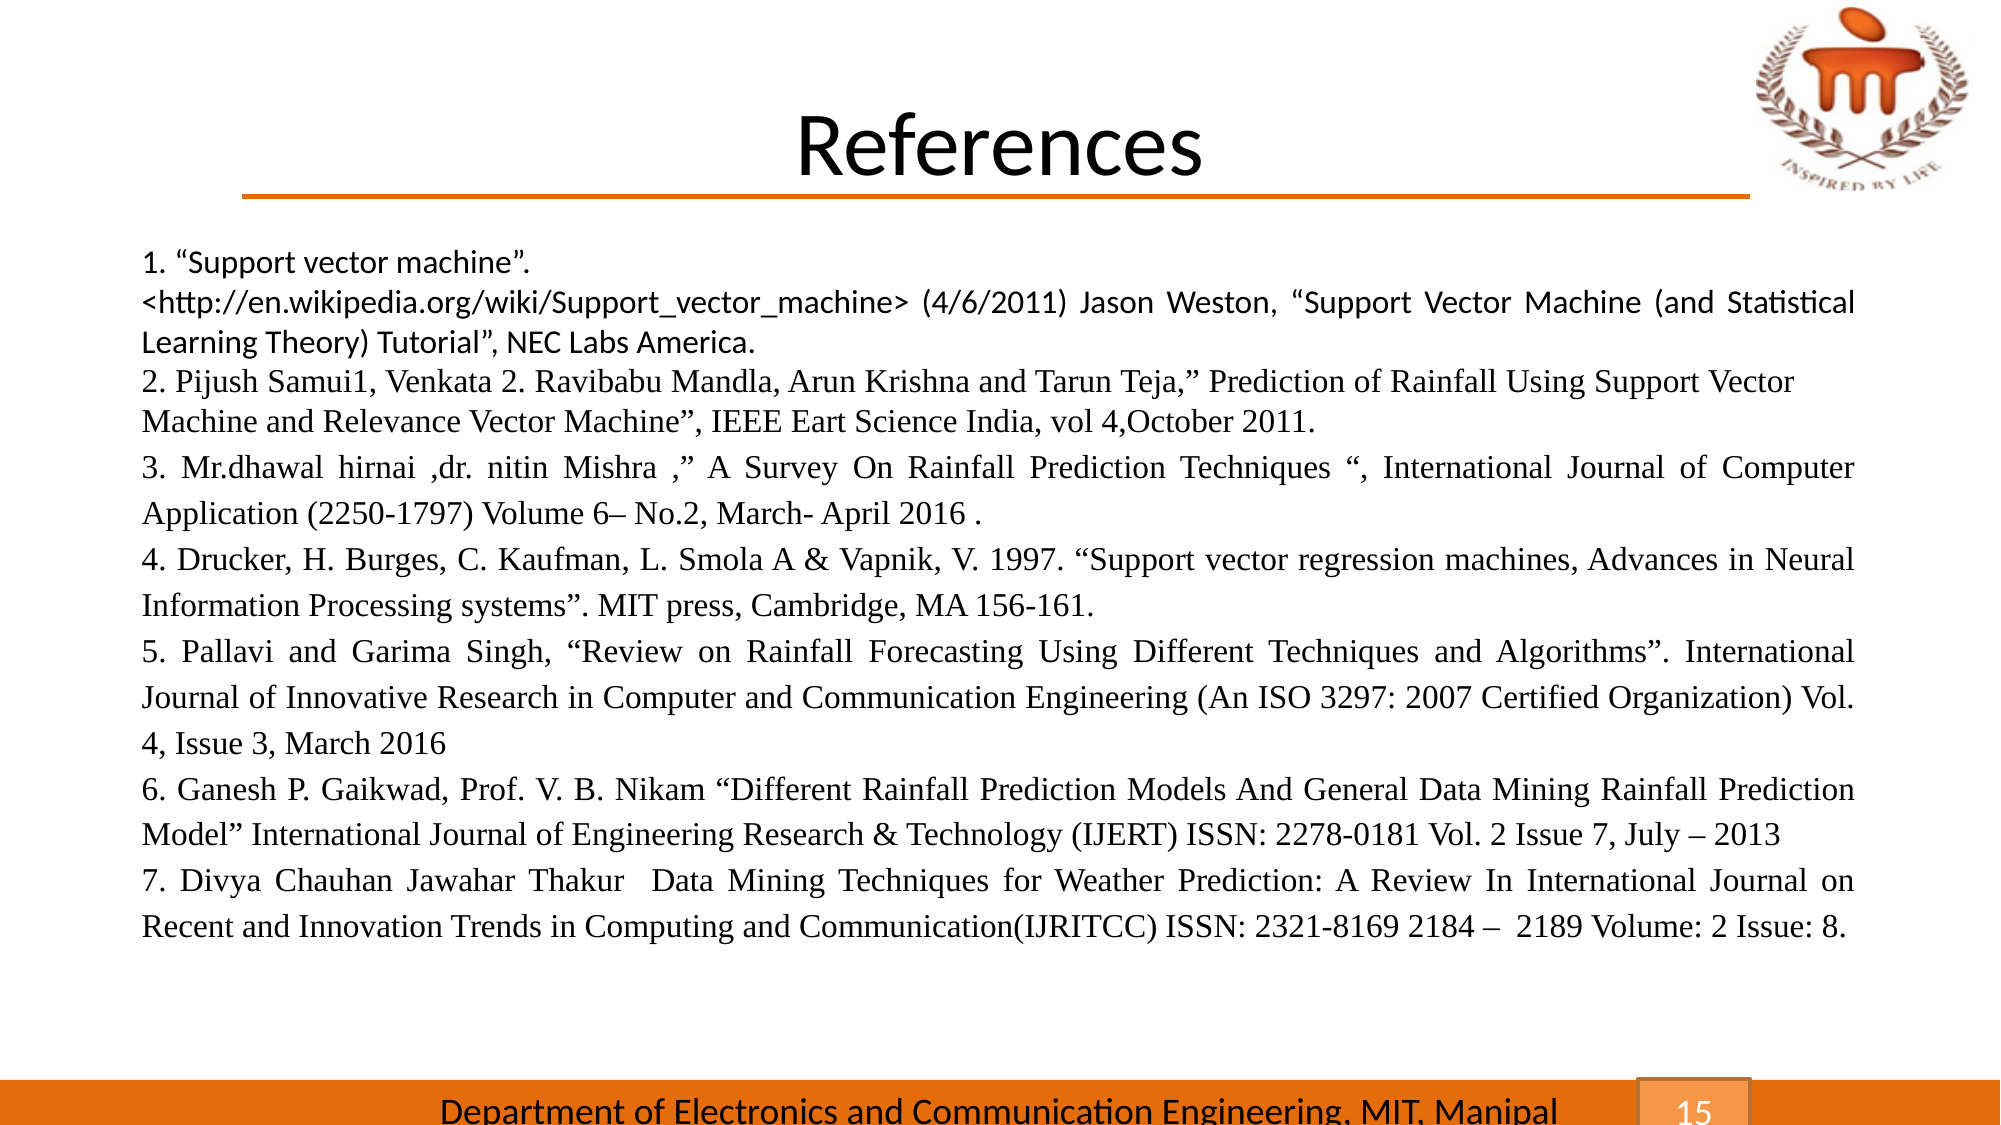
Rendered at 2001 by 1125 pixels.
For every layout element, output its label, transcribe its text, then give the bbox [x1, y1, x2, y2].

title References [99, 45, 1900, 233]
text_box 1. “Support vector machine”. <http://en.wikipedia.org/wiki/Support_vector_machine> (4/6/2011) Jason Weston, “Support Vector Machine (and Statistical Learning Theory) Tutorial”, NEC Labs America. 2. Pijush Samui1, Venkata 2. Ravibabu Mandla, Arun Krishna and Tarun Teja,” Prediction of Rainfall Using Support Vector Machine and Relevance Vector Machine”, IEEE Eart Science India, vol 4,October 2011. 3. Mr.dhawal hirnai ,dr. nitin Mishra ,” A Survey On Rainfall Prediction Techniques “, International Journal of Computer Application (2250-1797) Volume 6– No.2, March- April 2016 . 4. Drucker, H. Burges, C. Kaufman, L. Smola A & Vapnik, V. 1997. “Support vector regression machines, Advances in Neural Information Processing systems”. MIT press, Cambridge, MA 156-161. 5. Pallavi and Garima Singh, “Review on Rainfall Forecasting Using Different Techniques and Algorithms”. International Journal of Innovative Research in Computer and Communication Engineering (An ISO 3297: 2007 Certified Organization) Vol. 4, Issue 3, March 2016 6. Ganesh P. Gaikwad, Prof. V. B. Nikam “Different Rainfall Prediction Models And General Data Mining Rainfall Prediction Model” International Journal of Engineering Research & Technology (IJERT) ISSN: 2278-0181 Vol. 2 Issue 7, July – 2013 7. Divya Chauhan Jawahar Thakur Data Mining Techniques for Weather Prediction: A Review In International Journal on Recent and Innovation Trends in Computing and Communication(IJRITCC) ISSN: 2321-8169 2184 – 2189 Volume: 2 Issue: 8. [126, 232, 1873, 986]
text_box 15 [1636, 1077, 1752, 1125]
picture [1756, 7, 1996, 197]
